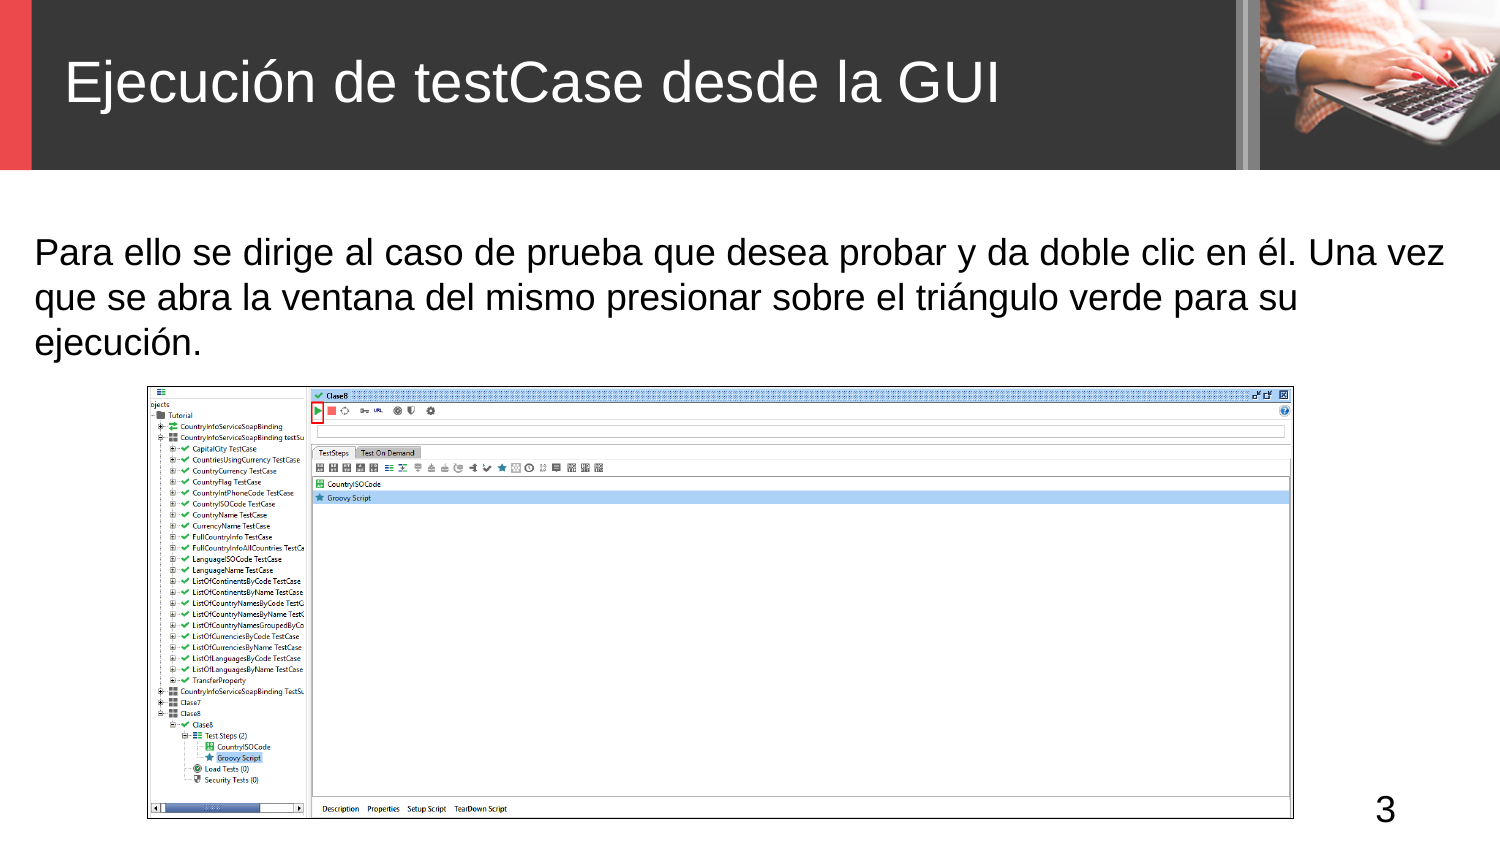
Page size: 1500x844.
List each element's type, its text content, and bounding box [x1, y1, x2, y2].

picture [0, 0, 1500, 844]
text_box Para ello se dirige al caso de prueba que desea probar y da doble clic en él. Una vez que se abra la ventana del mismo presionar sobre el triángulo verde para su ejecución. [19, 220, 1461, 371]
text_box 3 [1360, 777, 1500, 838]
list Ejecución de testCase desde la GUI [49, 32, 1231, 127]
